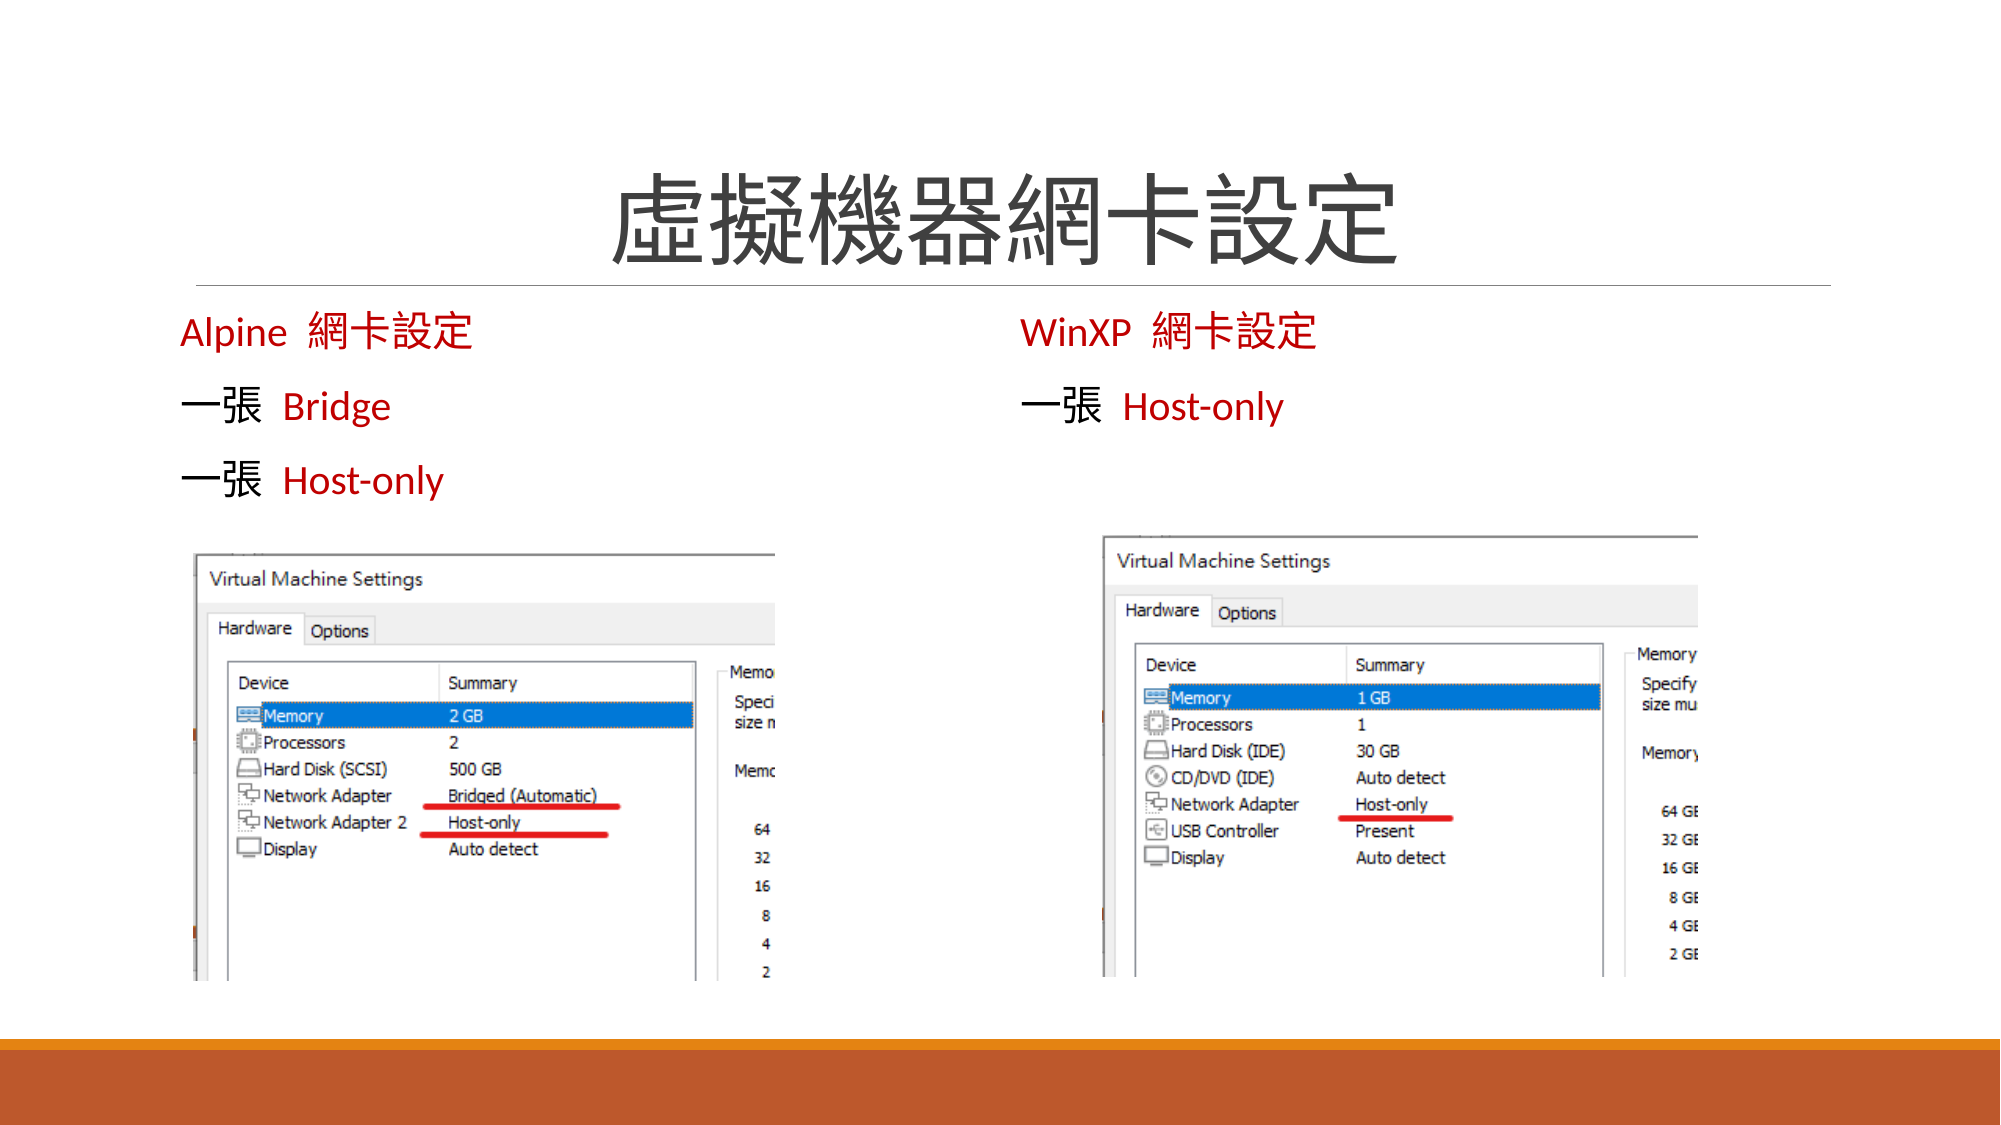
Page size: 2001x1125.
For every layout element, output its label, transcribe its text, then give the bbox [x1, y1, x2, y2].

list WinXP 網卡設定 一張 Host-only [1020, 302, 1830, 963]
picture [1101, 535, 1699, 978]
title 虛擬機器網卡設定 [180, 47, 1830, 285]
picture [192, 553, 776, 981]
list Alpine 網卡設定 一張 Bridge 一張 Host-only [180, 302, 990, 963]
